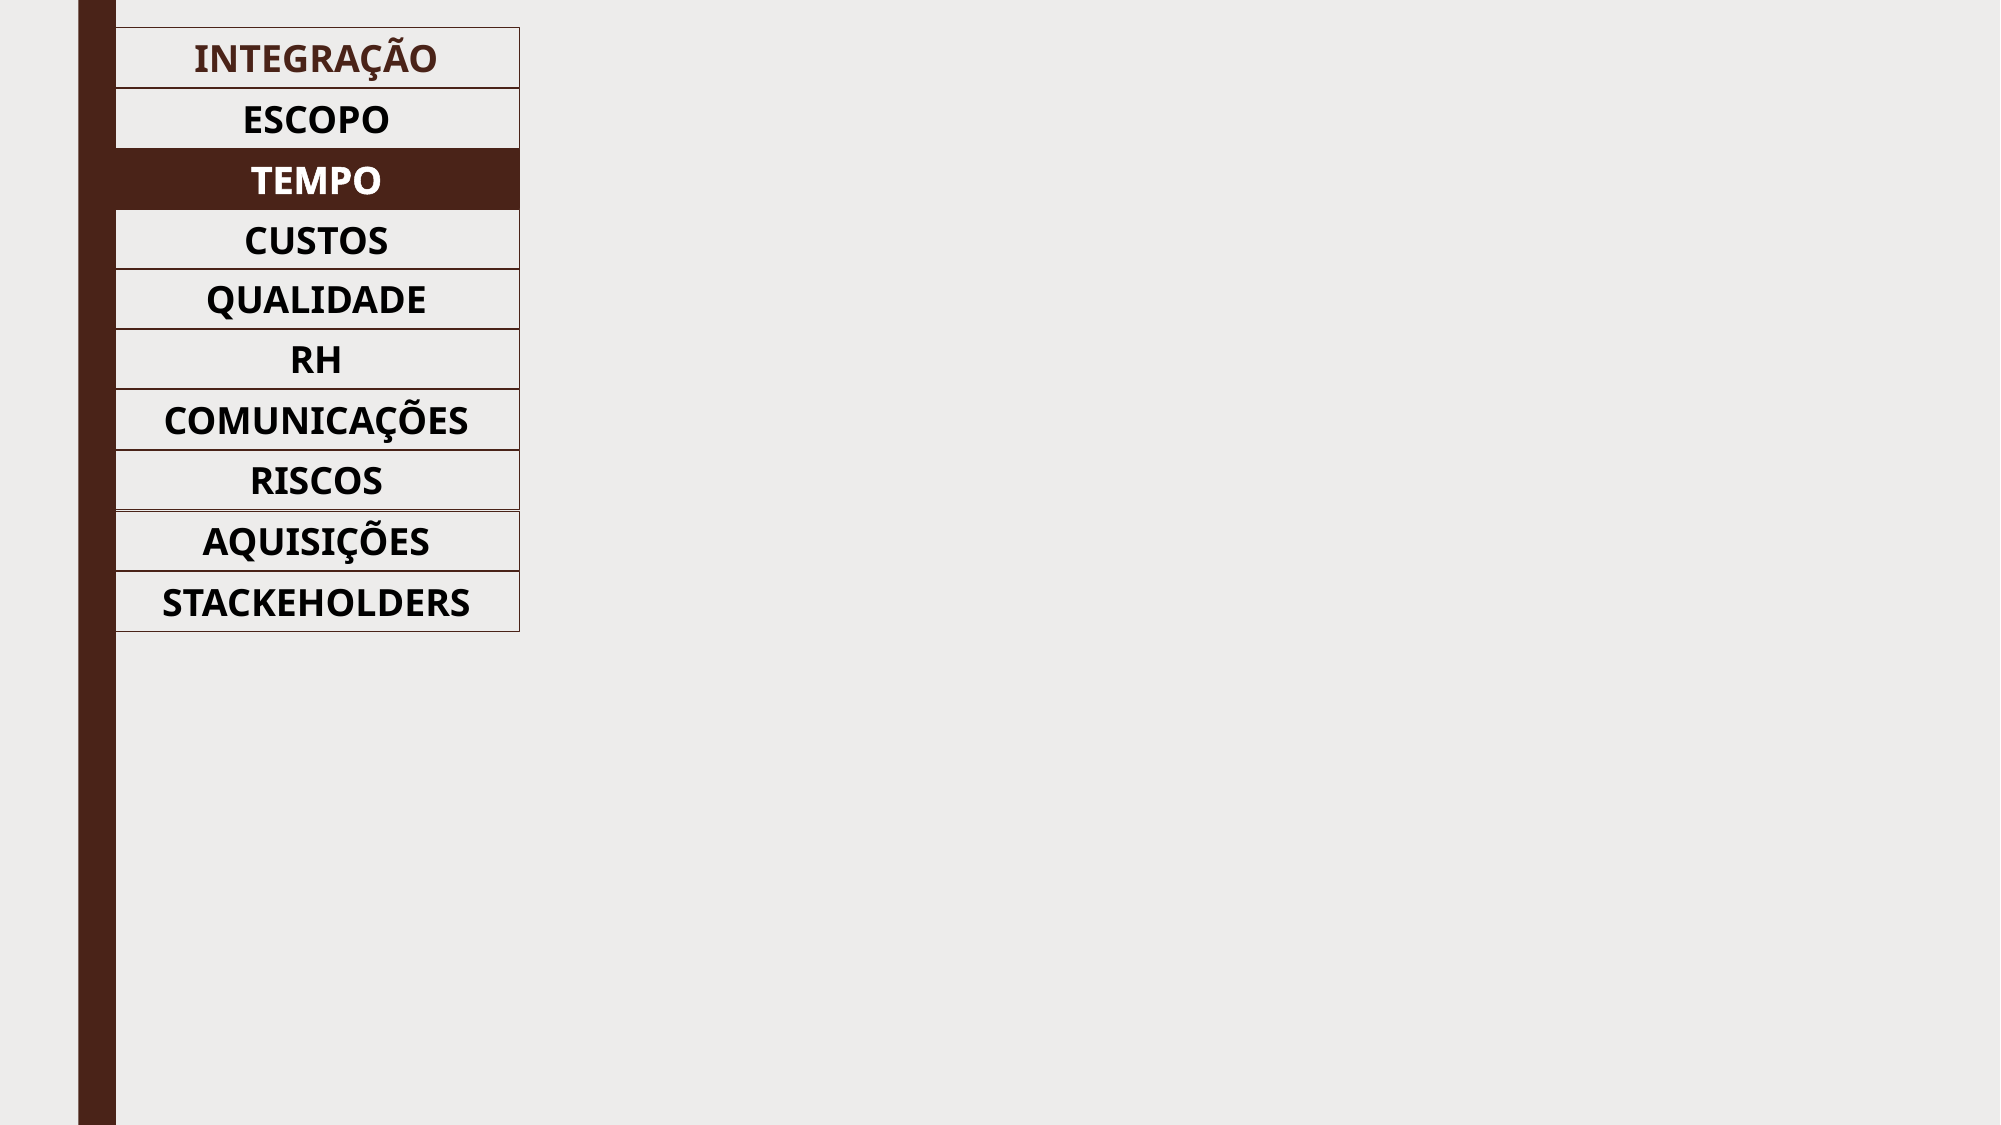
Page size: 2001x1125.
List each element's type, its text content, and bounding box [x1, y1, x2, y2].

text_box AQUISIÇÕES [110, 508, 523, 569]
text_box TEMPO [110, 146, 523, 207]
text_box CUSTOS [110, 207, 523, 266]
text_box COMUNICAÇÕES [110, 387, 523, 447]
text_box ESCOPO [110, 85, 523, 146]
text_box QUALIDADE [110, 265, 523, 326]
text_box INTEGRAÇÃO [110, 25, 523, 86]
text_box STACKEHOLDERS [110, 569, 523, 634]
text_box RH [110, 326, 523, 387]
text_box RISCOS [110, 447, 523, 508]
